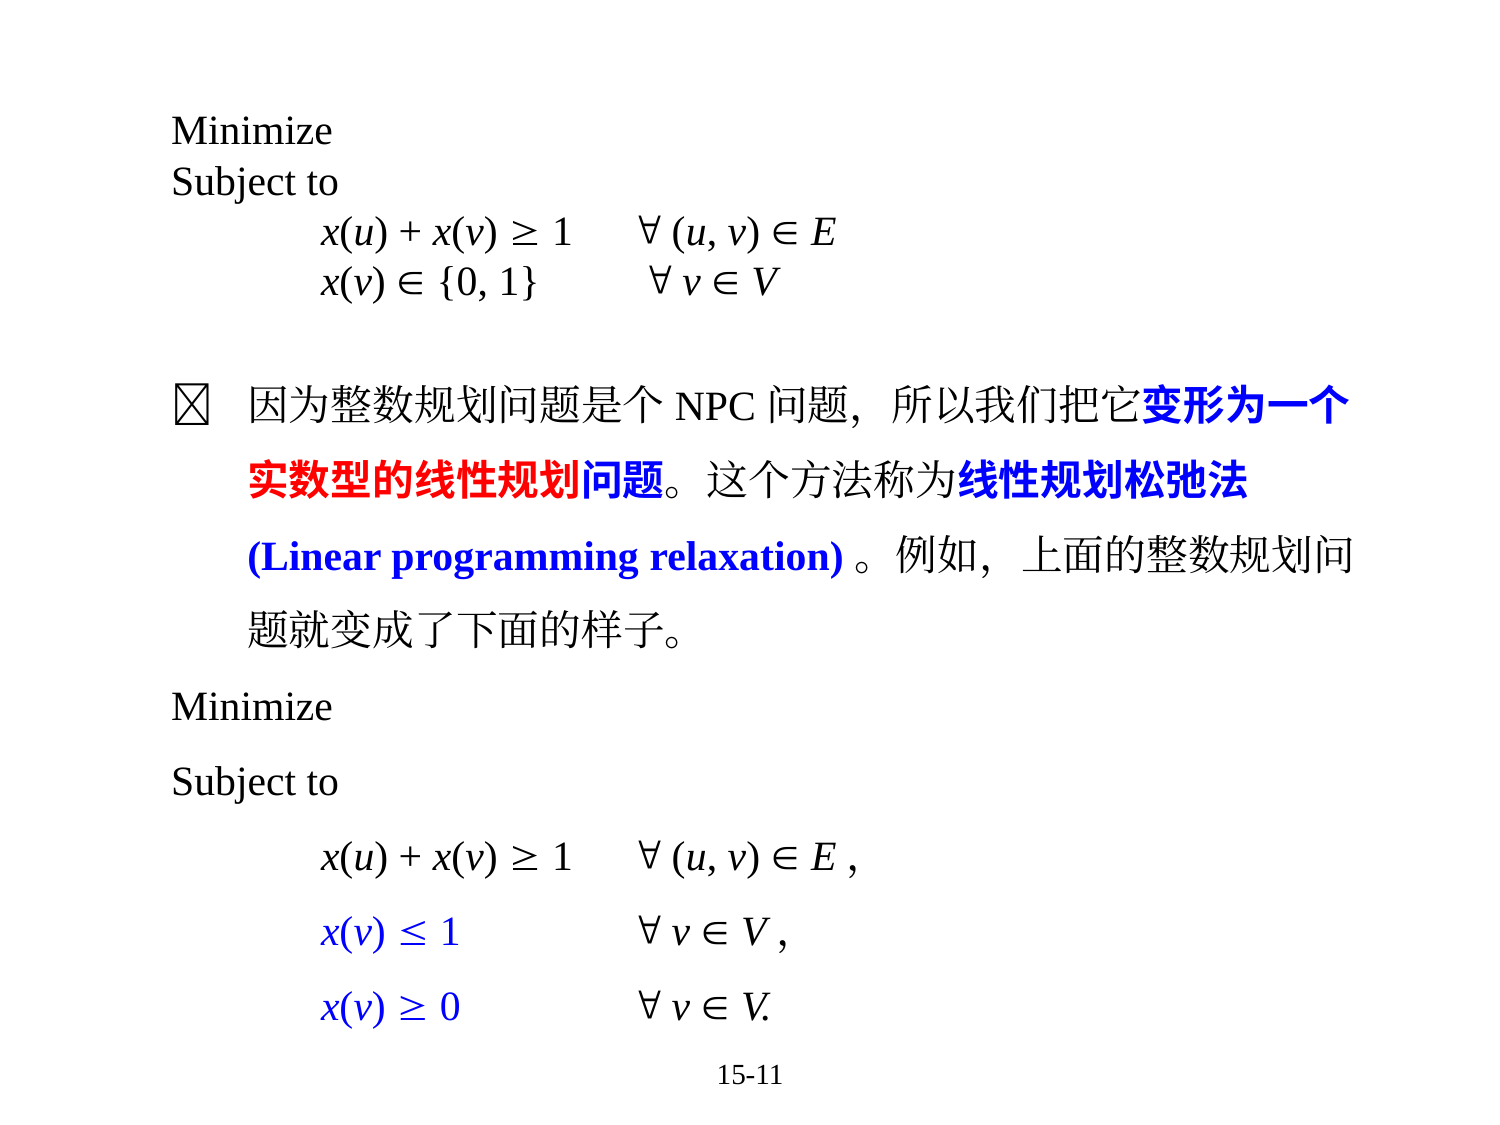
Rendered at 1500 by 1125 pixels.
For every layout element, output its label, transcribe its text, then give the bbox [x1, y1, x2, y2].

footer 15-11 [512, 1042, 988, 1103]
